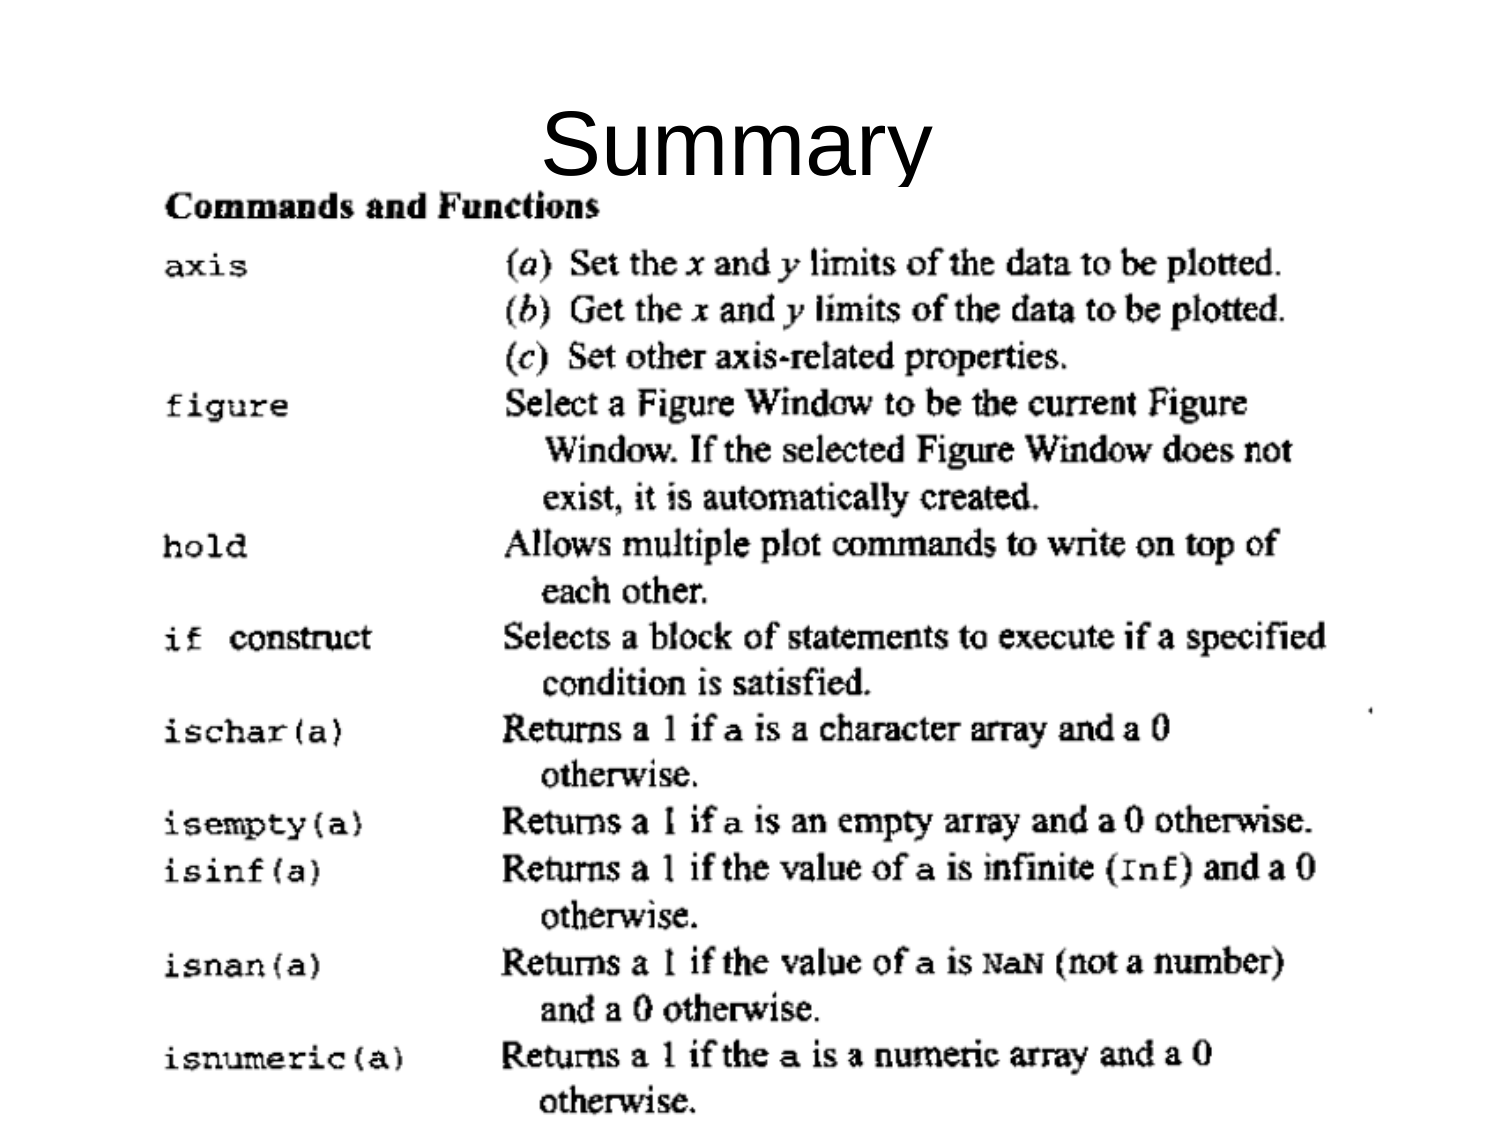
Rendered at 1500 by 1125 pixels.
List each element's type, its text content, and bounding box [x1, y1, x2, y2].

title Summary [75, 45, 1425, 233]
picture [140, 187, 1383, 1120]
